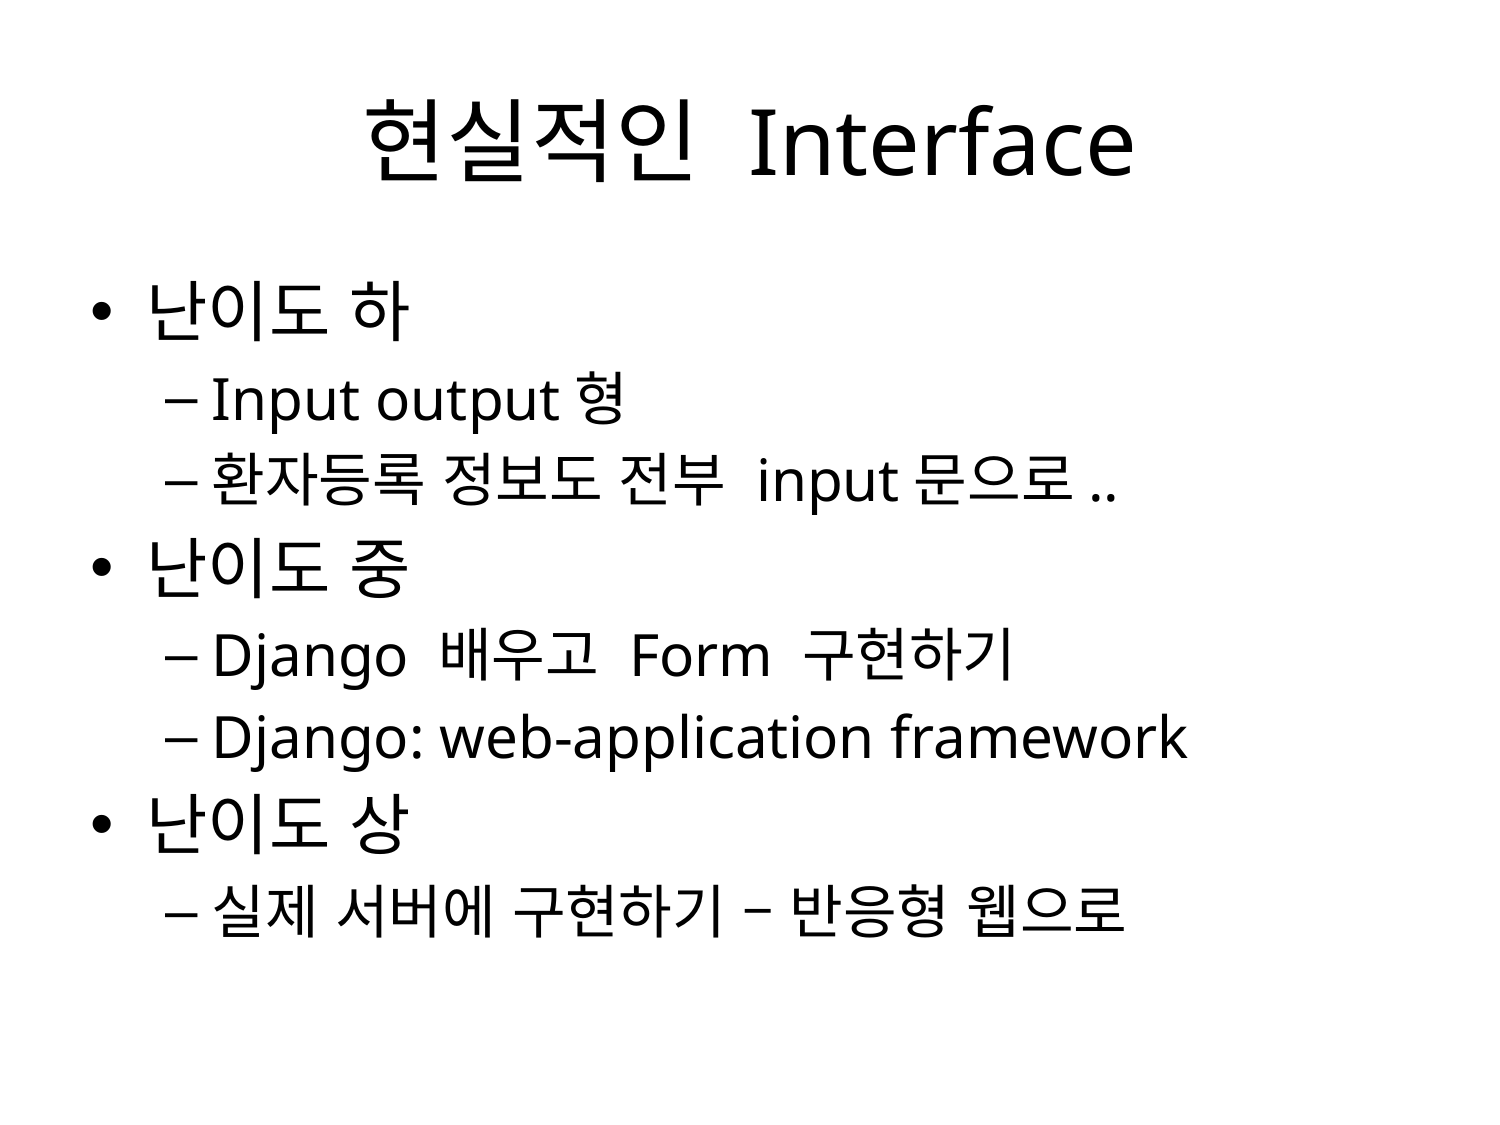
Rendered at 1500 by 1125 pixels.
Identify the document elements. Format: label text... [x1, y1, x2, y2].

list 난이도 하 Input output형 환자등록 정보도 전부 input문으로.. 난이도 중 Django 배우고 Form 구현하기 Django: web-application framework 난이도 상 실제 서버에 구현하기 – 반응형 웹으로 [75, 262, 1425, 1005]
title 현실적인 Interface [75, 45, 1425, 233]
